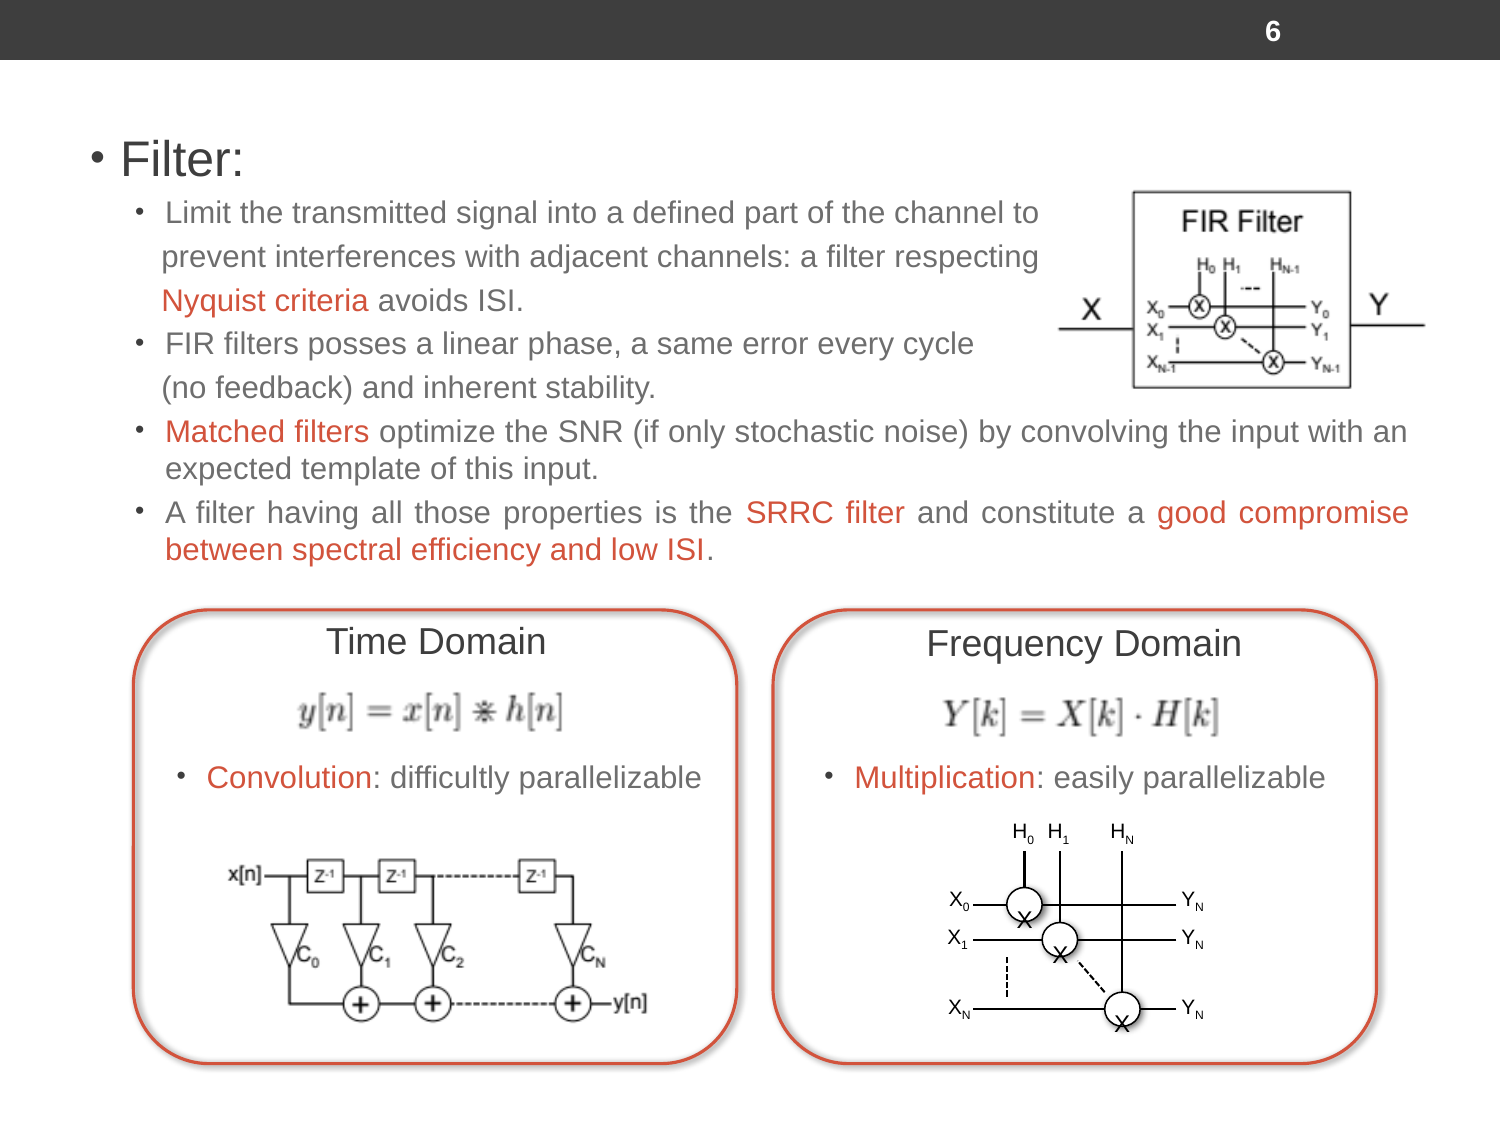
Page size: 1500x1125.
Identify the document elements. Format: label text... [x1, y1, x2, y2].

slide_number 6 [1250, 3, 1425, 57]
list Filter: Limit the transmitted signal into a defined part of the channel to prevent interferences with adjacent channels: a filter respecting Nyquist criteria avoids ISI. FIR filters posses a linear phase, a same error every cycle (no feedback) and inherent stability. Matched filters optimize the SNR (if only stochastic noise) by convolving the input with an expected template of this input. A filter having all those properties is the SRRC filter and constitute a good compromise between spectral efficiency and low ISI. [75, 118, 1425, 610]
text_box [764, 609, 1377, 1064]
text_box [116, 609, 738, 1064]
picture [1052, 184, 1429, 394]
